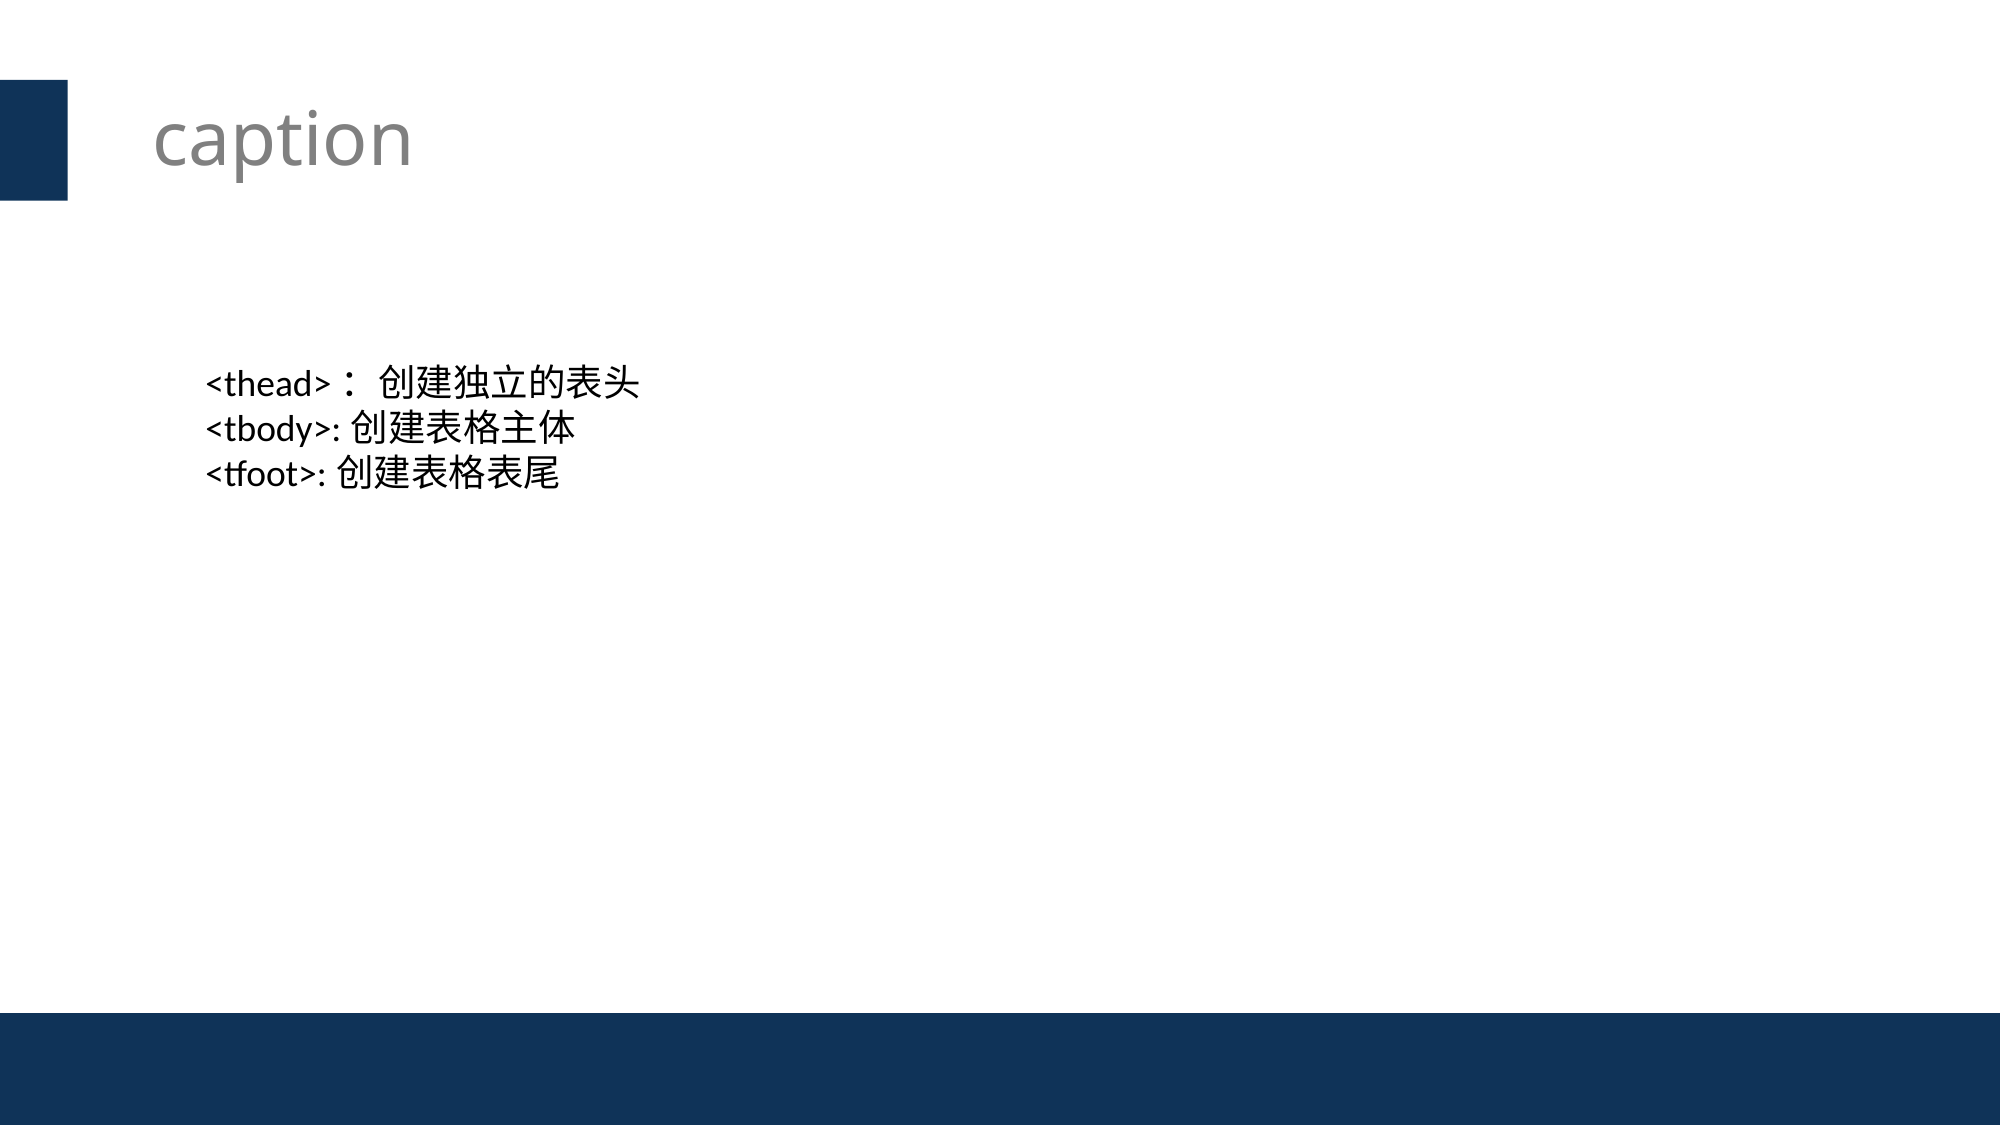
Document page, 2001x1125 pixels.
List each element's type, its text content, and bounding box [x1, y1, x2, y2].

text_box [0, 1012, 2000, 1125]
text_box <thead>：创建独立的表头 <tbody>:创建表格主体 <tfoot>:创建表格表尾 [190, 351, 1239, 502]
text_box [0, 79, 69, 202]
title caption [137, 59, 1783, 223]
